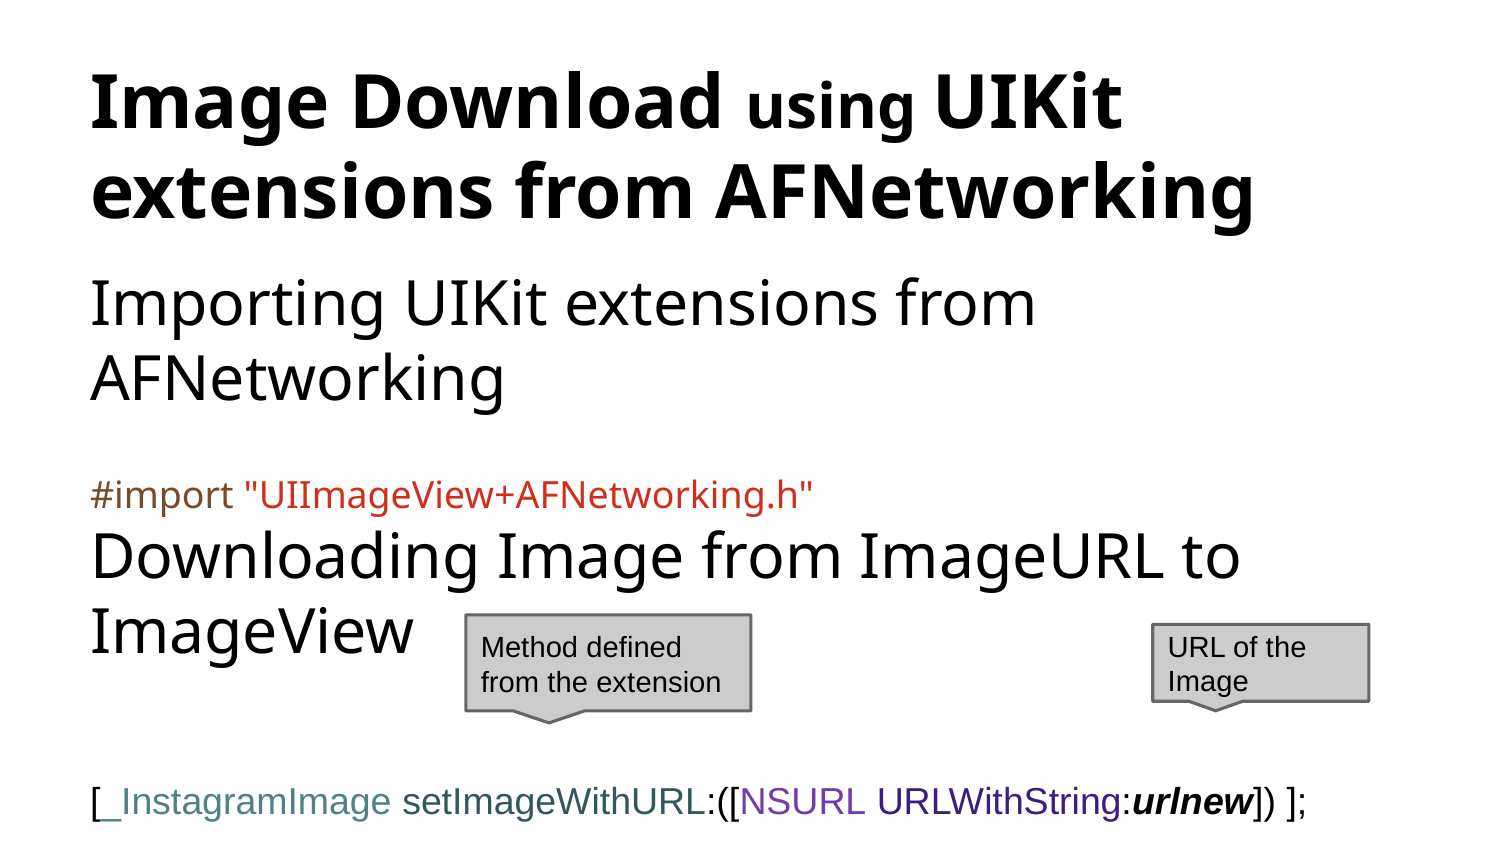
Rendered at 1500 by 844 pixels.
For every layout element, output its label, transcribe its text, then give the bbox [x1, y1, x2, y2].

text_box URL of the Image [1152, 624, 1369, 711]
title Image Download using UIKit extensions from AFNetworking [75, 33, 1467, 249]
list Importing UIKit extensions from AFNetworking #import "UIImageView+AFNetworking.h" Downloading Image from ImageURL to ImageView [_InstagramImage setImageWithURL:([NSURL URLWithString:urlnew]) ]; [75, 248, 1432, 808]
text_box Method defined from the extension [465, 614, 751, 723]
